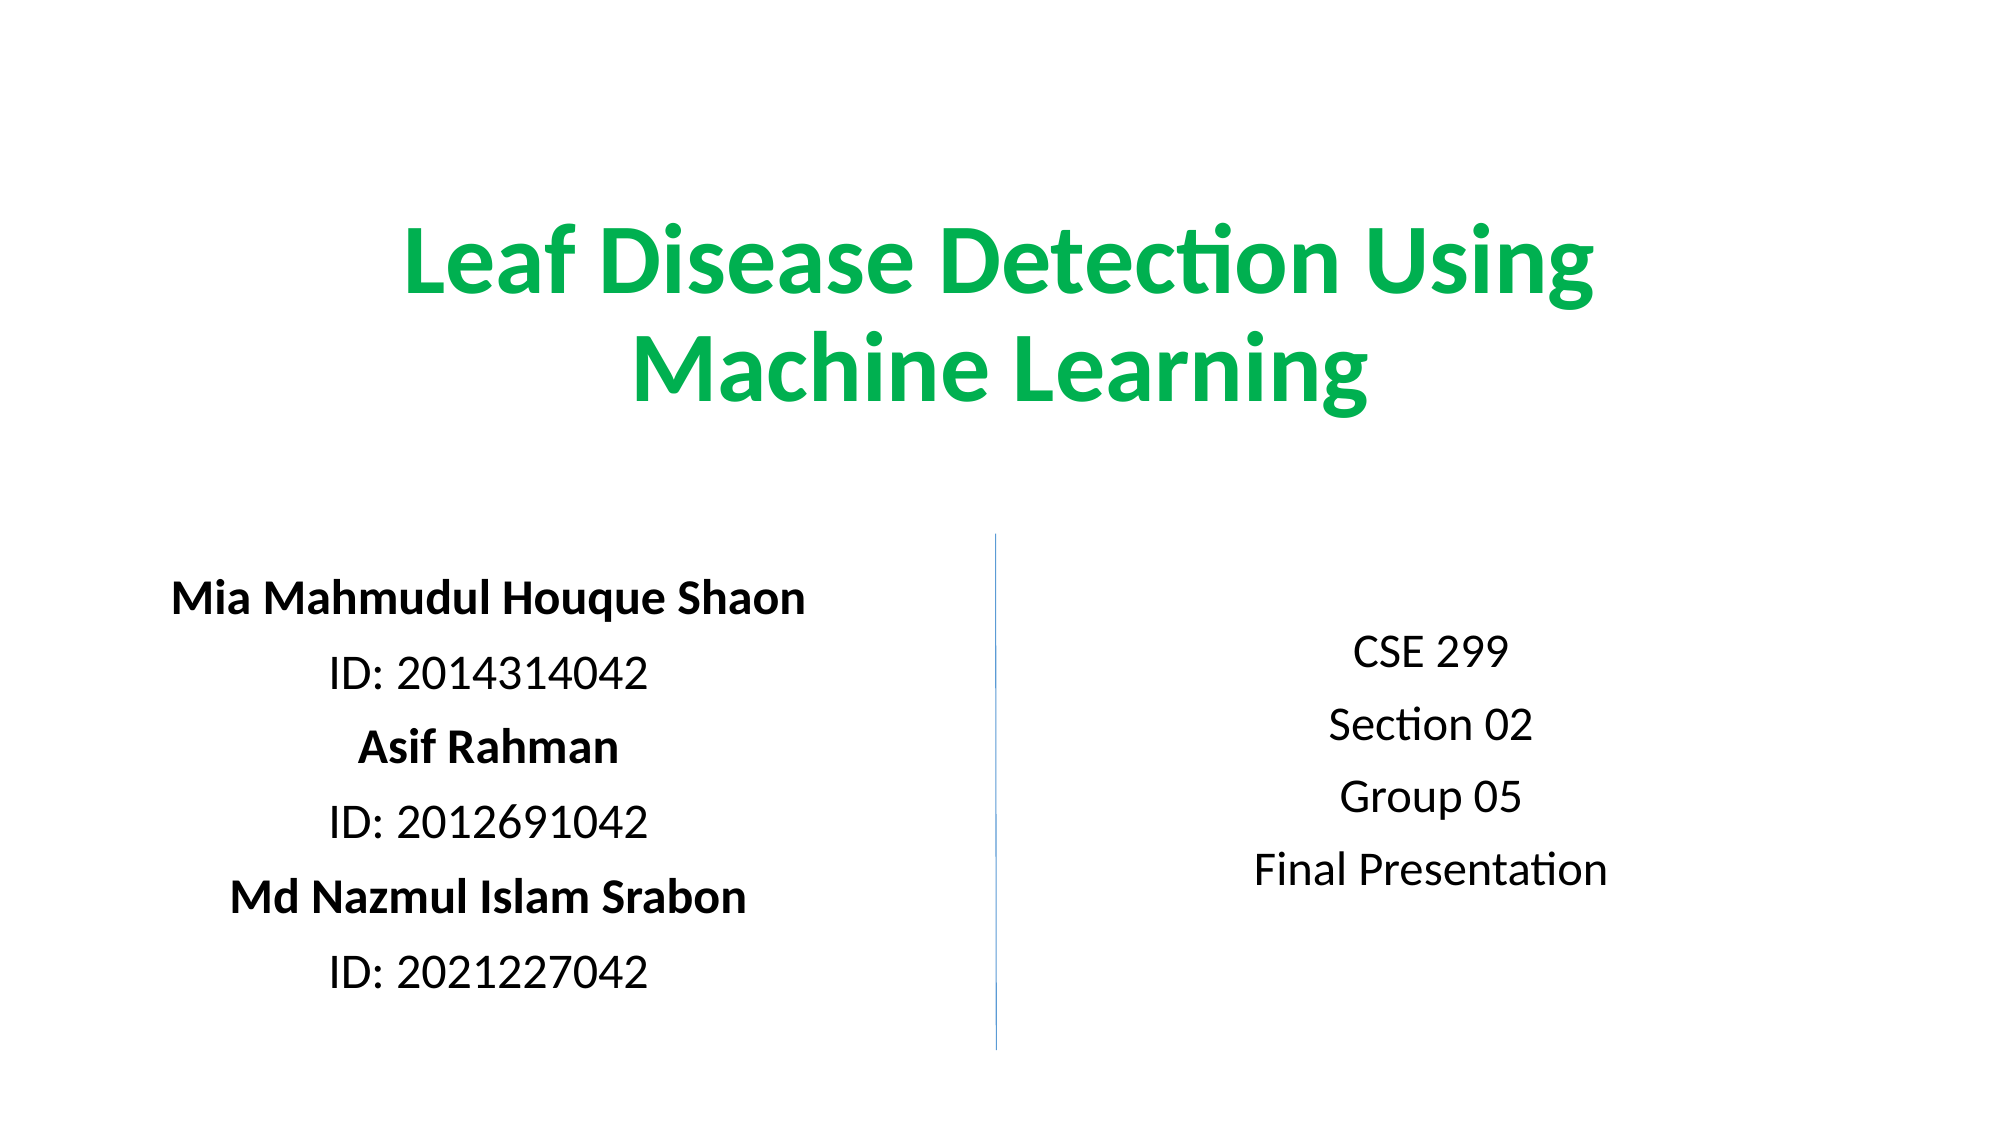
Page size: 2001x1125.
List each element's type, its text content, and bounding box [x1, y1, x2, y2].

text_box Mia Mahmudul Houque Shaon ID: 2014314042 Asif Rahman ID: 2012691042 Md Nazmul Islam Srabon ID: 2021227042 [139, 563, 838, 1020]
title Leaf Disease Detection Using Machine Learning [249, 184, 1750, 431]
subtitle CSE 299 Section 02 Group 05 Final Presentation [1163, 618, 1700, 906]
